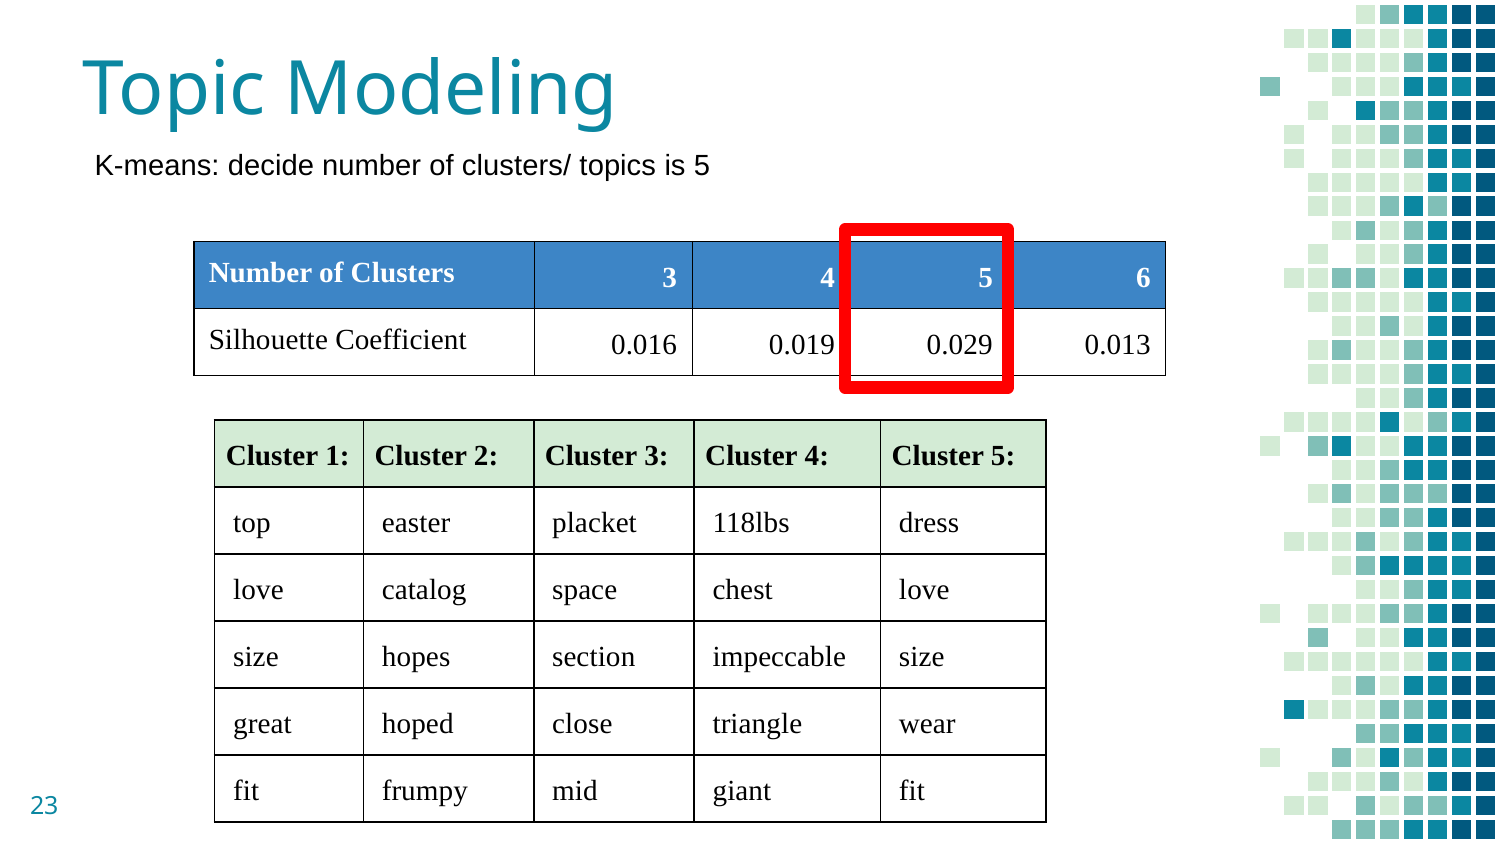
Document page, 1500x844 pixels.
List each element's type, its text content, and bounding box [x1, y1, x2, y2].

table_cell dress [881, 488, 1045, 553]
table_header 4 [693, 242, 845, 308]
table_header Cluster 4: [695, 421, 880, 486]
table_cell 118lbs [695, 488, 880, 553]
table_cell placket [535, 488, 693, 553]
table_cell triangle [695, 689, 880, 754]
table_cell 0.019 [693, 309, 845, 375]
table_cell giant [695, 756, 880, 821]
table_cell hoped [364, 689, 533, 754]
table_cell 0.016 [535, 309, 692, 375]
table_cell chest [695, 555, 880, 620]
table_cell catalog [364, 555, 533, 620]
title Topic Modeling [67, 3, 1177, 145]
table_cell space [535, 555, 693, 620]
table_cell wear [881, 689, 1045, 754]
text_box [845, 229, 1009, 388]
table_cell love [881, 555, 1045, 620]
table_cell size [881, 622, 1045, 687]
table_cell fit [881, 756, 1045, 821]
table_header Cluster 5: [881, 421, 1045, 486]
slide_number 23 [15, 774, 105, 839]
table_header Number of Clusters [195, 242, 534, 308]
table_header Cluster 2: [364, 421, 533, 486]
table_header 3 [535, 242, 692, 308]
table_cell easter [364, 488, 533, 553]
table_cell mid [535, 756, 693, 821]
table_cell frumpy [364, 756, 533, 821]
table_cell section [535, 622, 693, 687]
table_cell hopes [364, 622, 533, 687]
table_cell Silhouette Coefficient [195, 309, 534, 375]
table_cell close [535, 689, 693, 754]
table_cell great [215, 689, 363, 754]
table_cell fit [215, 756, 363, 821]
table_cell impeccable [695, 622, 880, 687]
list K-means: decide number of clusters/ topics is 5 [79, 131, 1189, 228]
table_cell size [215, 622, 363, 687]
table_header Cluster 3: [535, 421, 693, 486]
table_header Cluster 1: [215, 421, 363, 486]
table_header 6 [1009, 242, 1165, 308]
table_cell 0.013 [1009, 309, 1165, 375]
table_cell top [215, 488, 363, 553]
table_cell love [215, 555, 363, 620]
